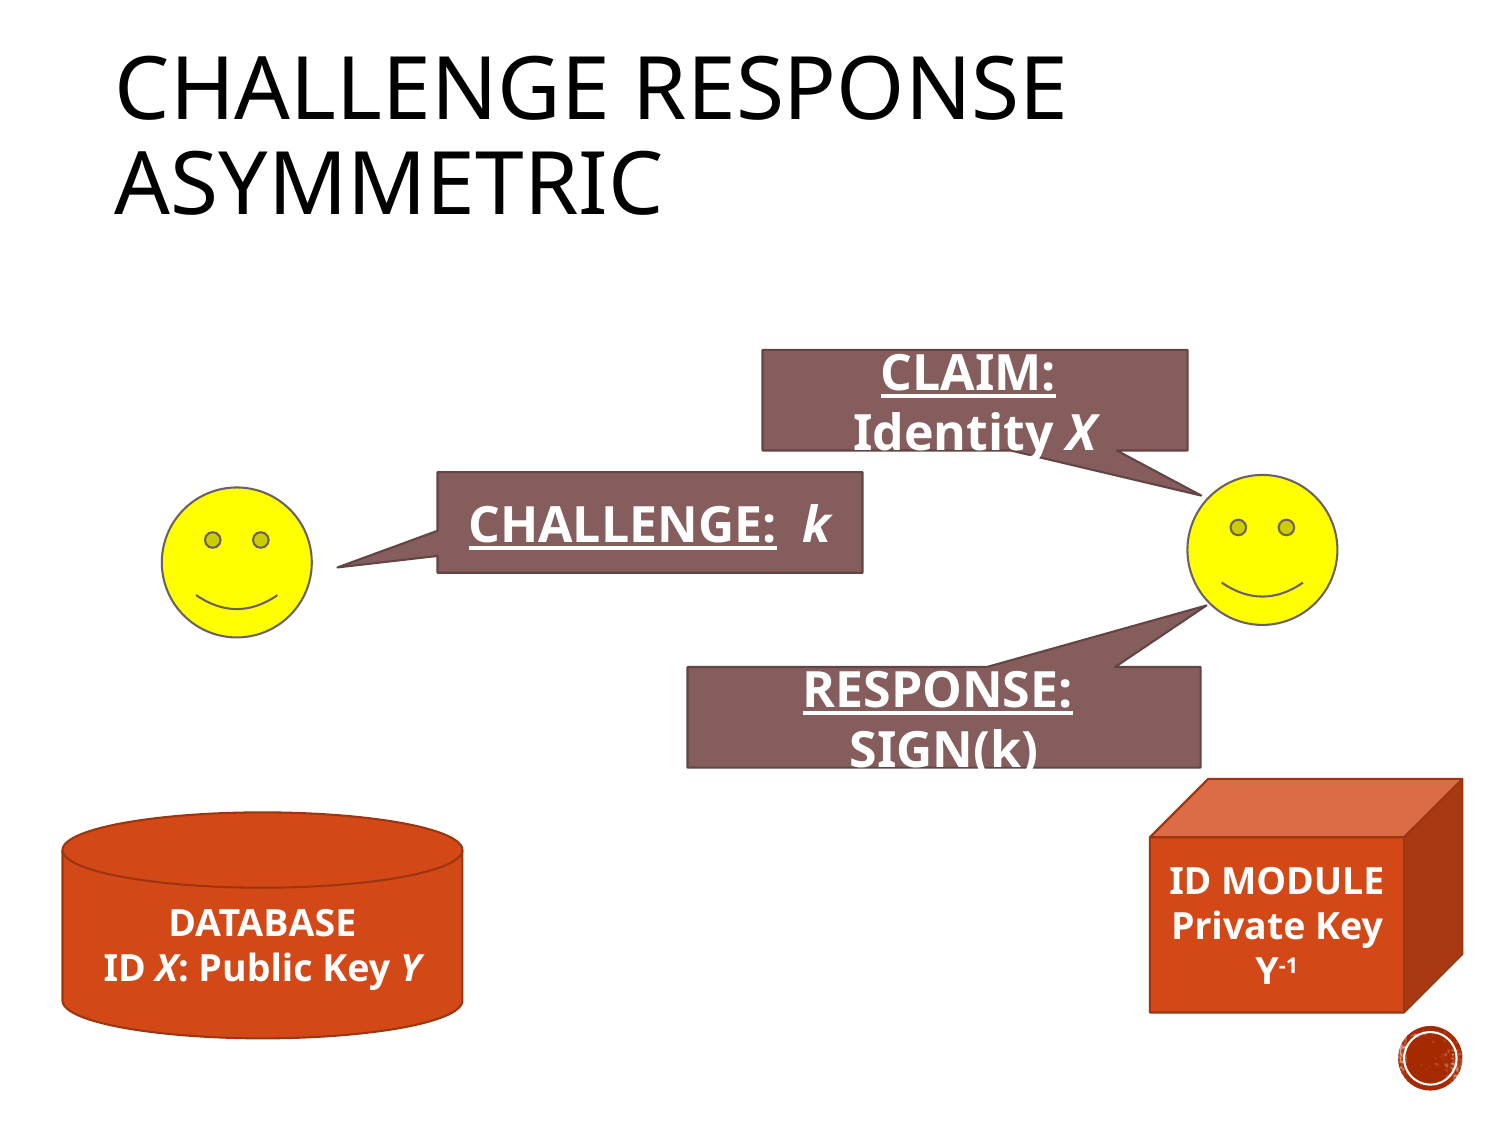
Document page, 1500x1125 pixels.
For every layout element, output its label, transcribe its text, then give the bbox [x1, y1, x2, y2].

text_box RESPONSE: SIGN(k) [686, 604, 1208, 769]
text_box ID MODULE Private Key Y-1 [1148, 777, 1464, 1014]
text_box DATABASE ID X: Public Key Y [61, 811, 464, 1040]
text_box CHALLENGE: k [336, 471, 864, 574]
text_box [1186, 473, 1339, 626]
text_box CLAIM: Identity X [761, 348, 1203, 497]
title Challenge Response Asymmetric [99, 45, 1400, 233]
text_box [160, 486, 313, 639]
